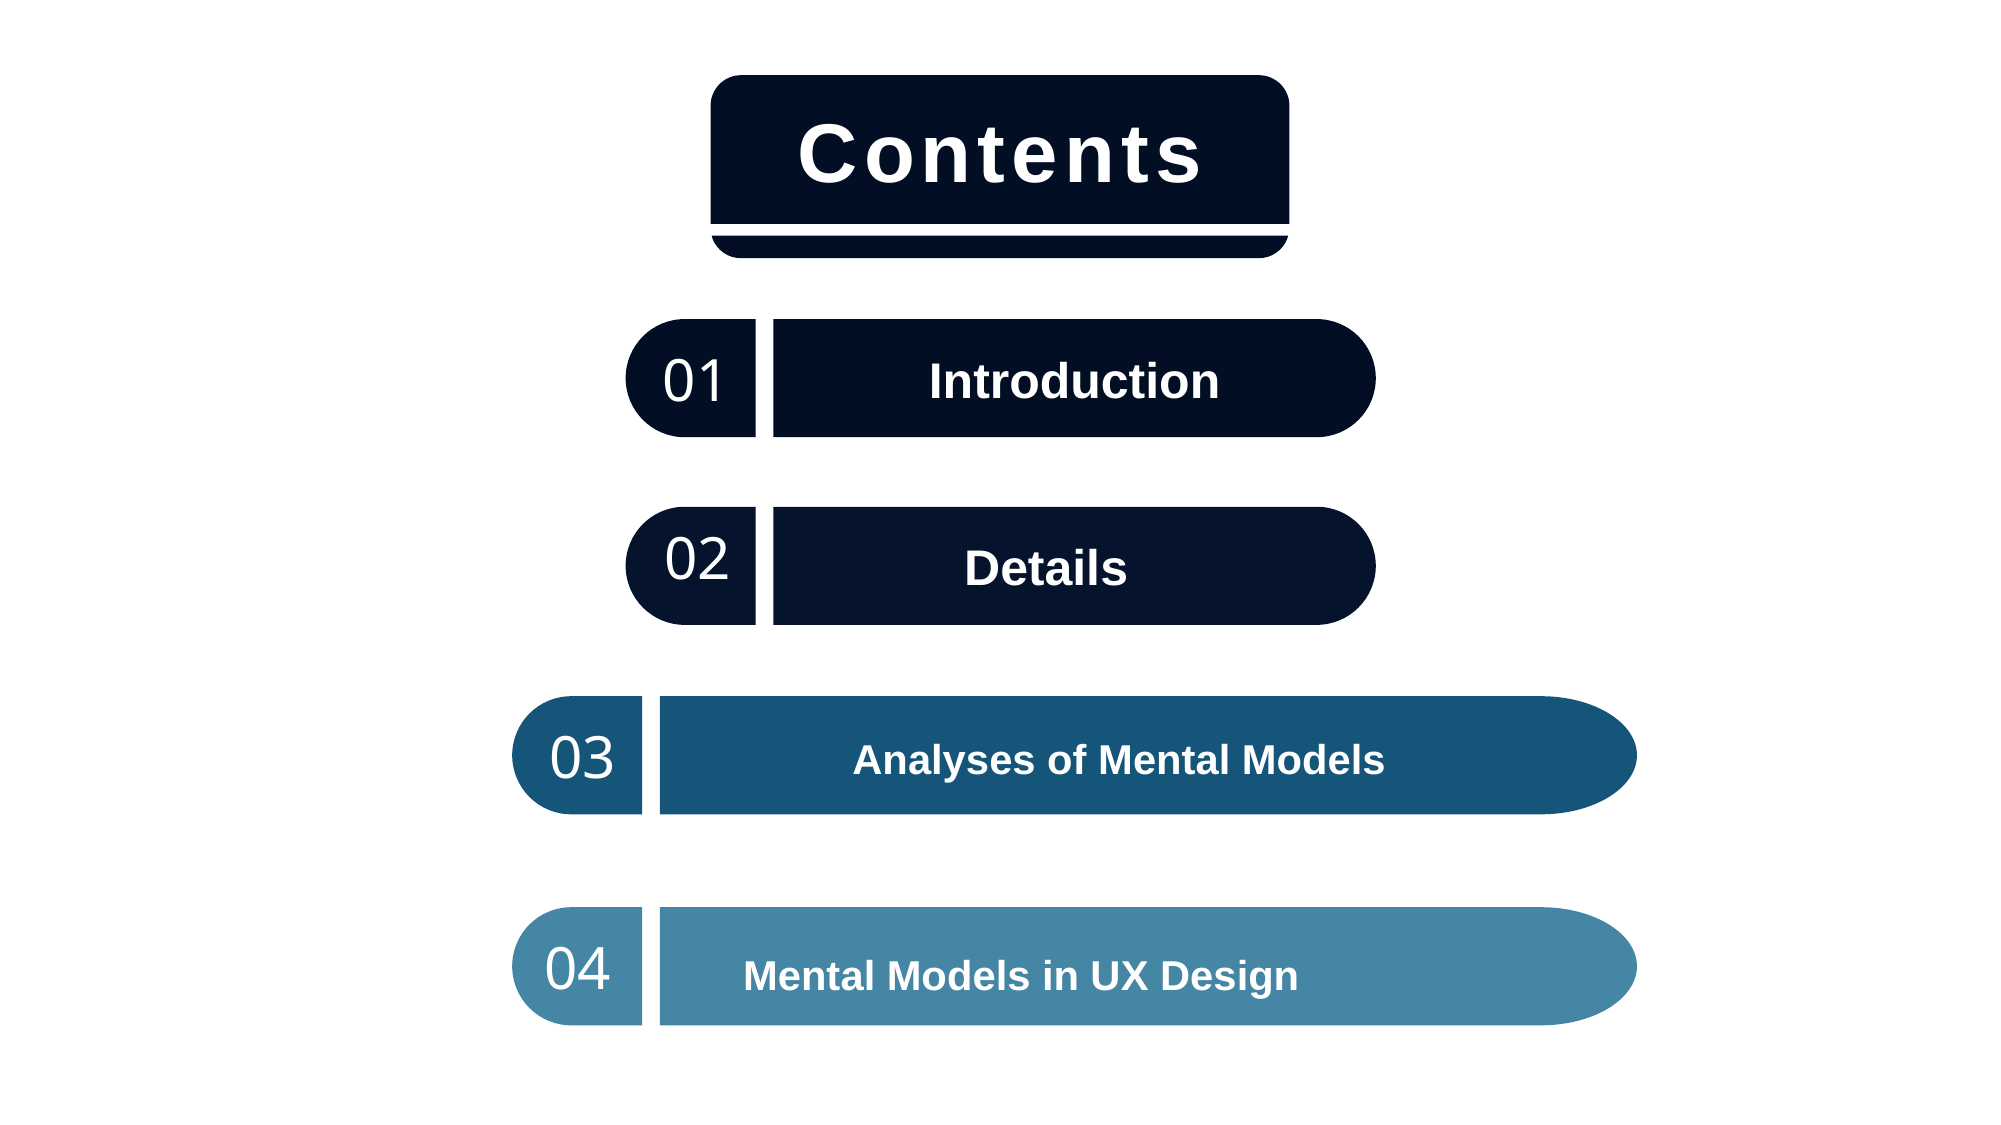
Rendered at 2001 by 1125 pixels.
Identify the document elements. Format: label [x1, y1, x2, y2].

text_box [511, 318, 1638, 1033]
text_box [711, 235, 1289, 259]
text_box [710, 74, 1290, 225]
